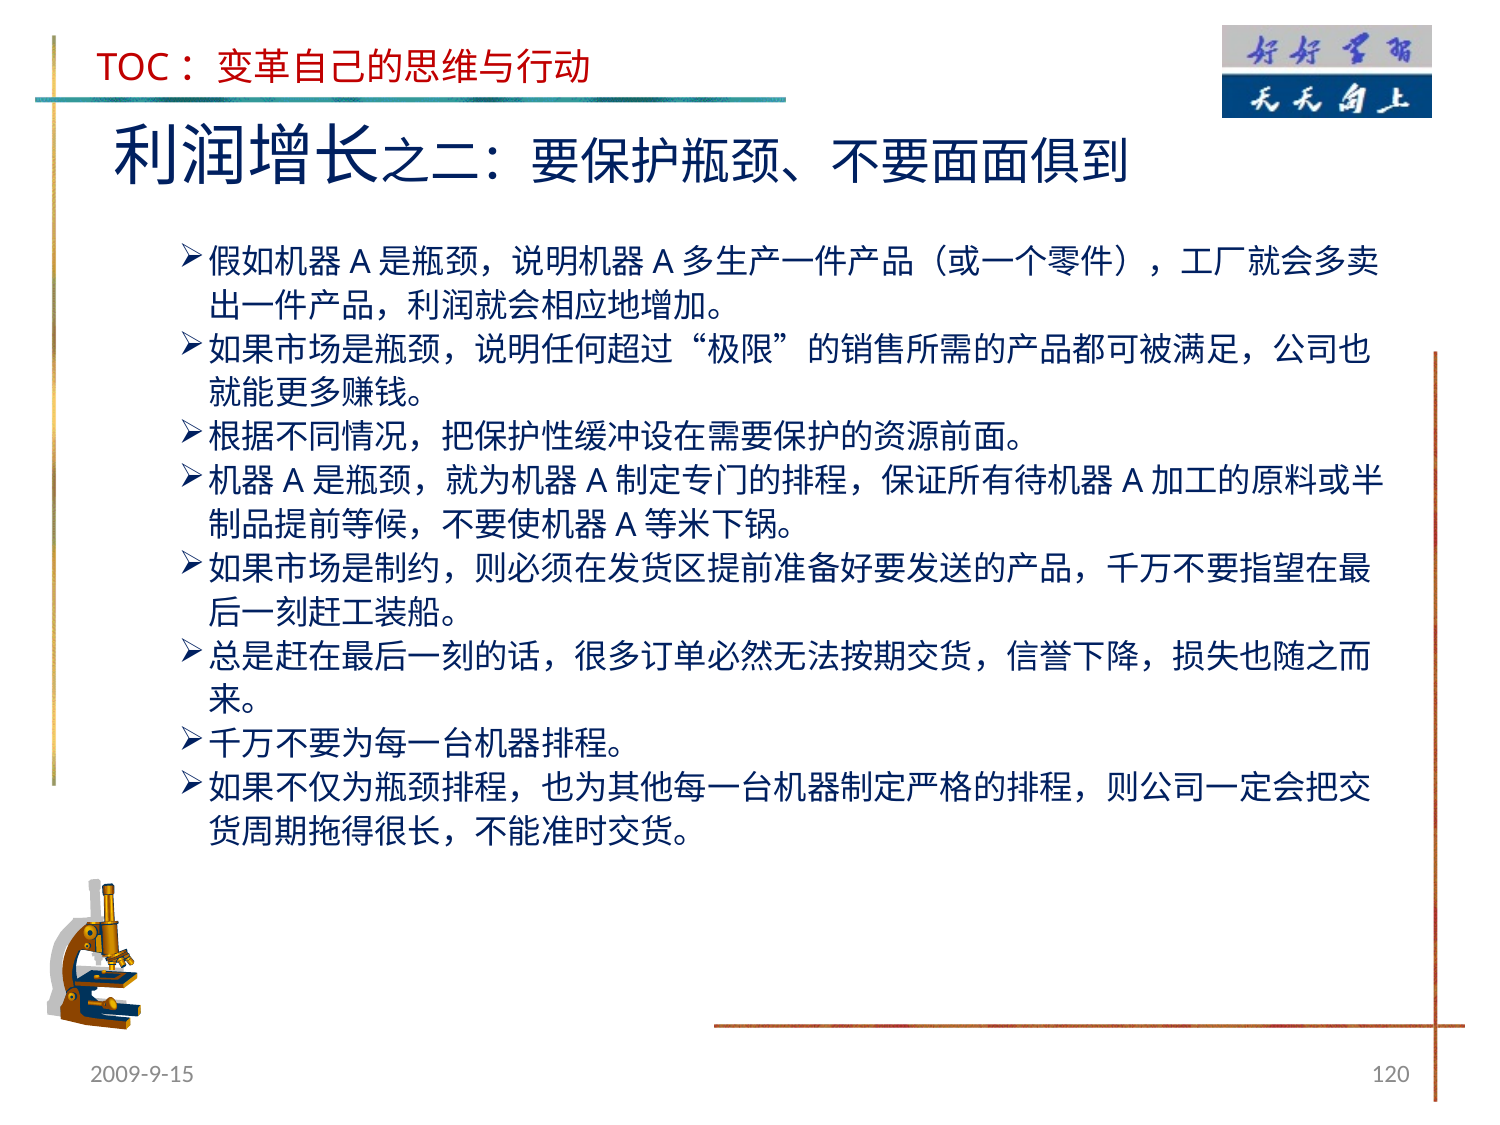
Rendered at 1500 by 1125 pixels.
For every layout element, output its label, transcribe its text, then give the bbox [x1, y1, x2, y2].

text_box 假如机器A是瓶颈，说明机器A多生产一件产品（或一个零件），工厂就会多卖出一件产品，利润就会相应地增加。 如果市场是瓶颈，说明任何超过“极限”的销售所需的产品都可被满足，公司也就能更多赚钱。 根据不同情况，把保护性缓冲设在需要保护的资源前面。 机器A是瓶颈，就为机器A制定专门的排程，保证所有待机器A加工的原料或半制品提前等候，不要使机器A等米下锅。 如果市场是制约，则必须在发货区提前准备好要发送的产品，千万不要指望在最后一刻赶工装船。 总是赶在最后一刻的话，很多订单必然无法按期交货，信誉下降，损失也随之而来。 千万不要为每一台机器排程。 如果不仅为瓶颈排程，也为其他每一台机器制定严格的排程，则公司一定会把交货周期拖得很长，不能准时交货。 [164, 228, 1418, 858]
picture [1430, 352, 1442, 1101]
picture [714, 1019, 1429, 1032]
slide_number 120 [1074, 1042, 1425, 1103]
text_box 利润增长之二：要保护瓶颈、不要面面俱到 [98, 105, 1146, 201]
picture [35, 36, 786, 785]
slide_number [75, 1042, 425, 1103]
picture [1443, 1019, 1465, 1032]
picture [1222, 25, 1432, 118]
